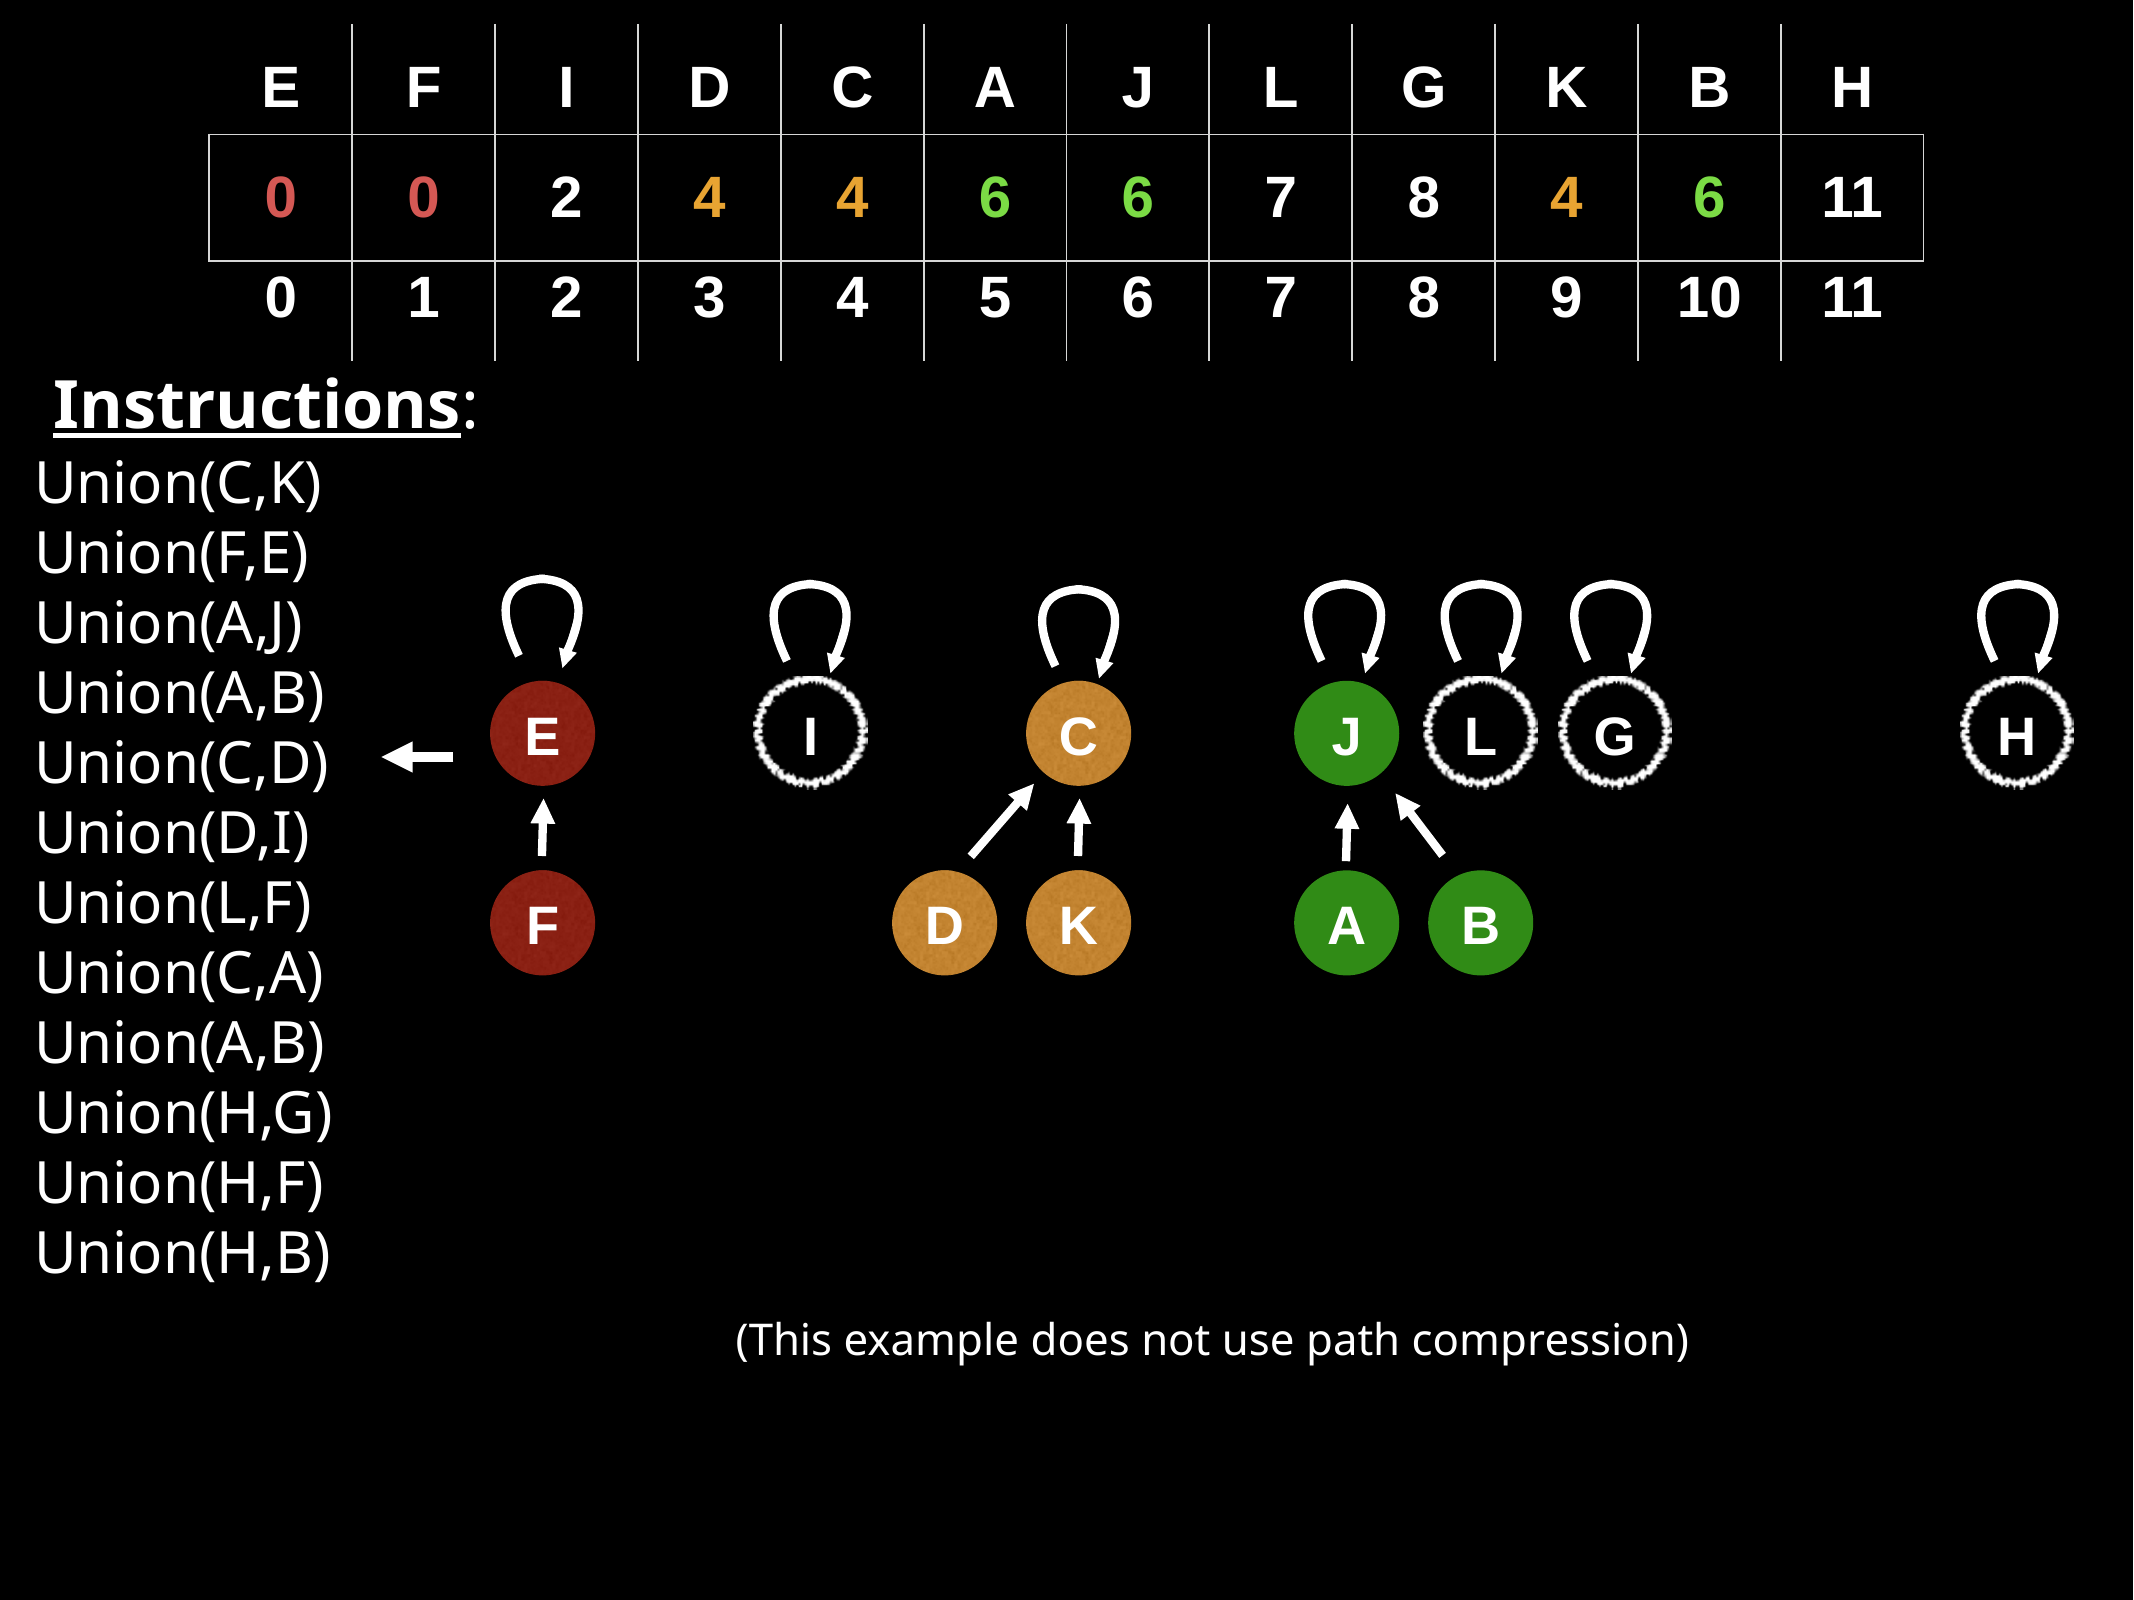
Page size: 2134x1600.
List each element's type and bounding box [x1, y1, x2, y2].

table_header [1353, 24, 1494, 361]
text_box [727, 1303, 1699, 1373]
table_header [1210, 24, 1351, 361]
text_box [25, 353, 488, 1294]
table_header [1639, 24, 1780, 361]
text_box [1959, 676, 2074, 791]
table_header [496, 24, 637, 361]
table_header [925, 24, 1066, 361]
text_box [892, 870, 998, 976]
text_box [1981, 583, 2055, 674]
text_box [505, 578, 579, 669]
text_box [1294, 680, 1400, 786]
text_box [1294, 870, 1400, 976]
text_box [1395, 793, 1443, 856]
text_box [536, 798, 550, 857]
text_box [1557, 676, 1672, 791]
text_box [1042, 589, 1116, 679]
text_box [490, 870, 596, 976]
text_box [490, 680, 596, 786]
table_header [1067, 24, 1208, 361]
table_header [209, 24, 351, 361]
text_box [1428, 870, 1534, 976]
text_box [1026, 680, 1132, 786]
text_box [1444, 583, 1519, 674]
table_header [1496, 24, 1637, 361]
text_box [1073, 798, 1086, 857]
text_box [753, 676, 868, 791]
table_header [1782, 24, 1924, 361]
text_box [773, 583, 847, 674]
table_header [353, 24, 494, 361]
text_box [1341, 803, 1354, 862]
text_box [1026, 870, 1132, 976]
text_box [1423, 676, 1538, 791]
text_box [1308, 583, 1382, 674]
text_box [1574, 583, 1648, 674]
table_header [782, 24, 923, 361]
table_header [639, 24, 780, 361]
text_box [970, 783, 1034, 857]
